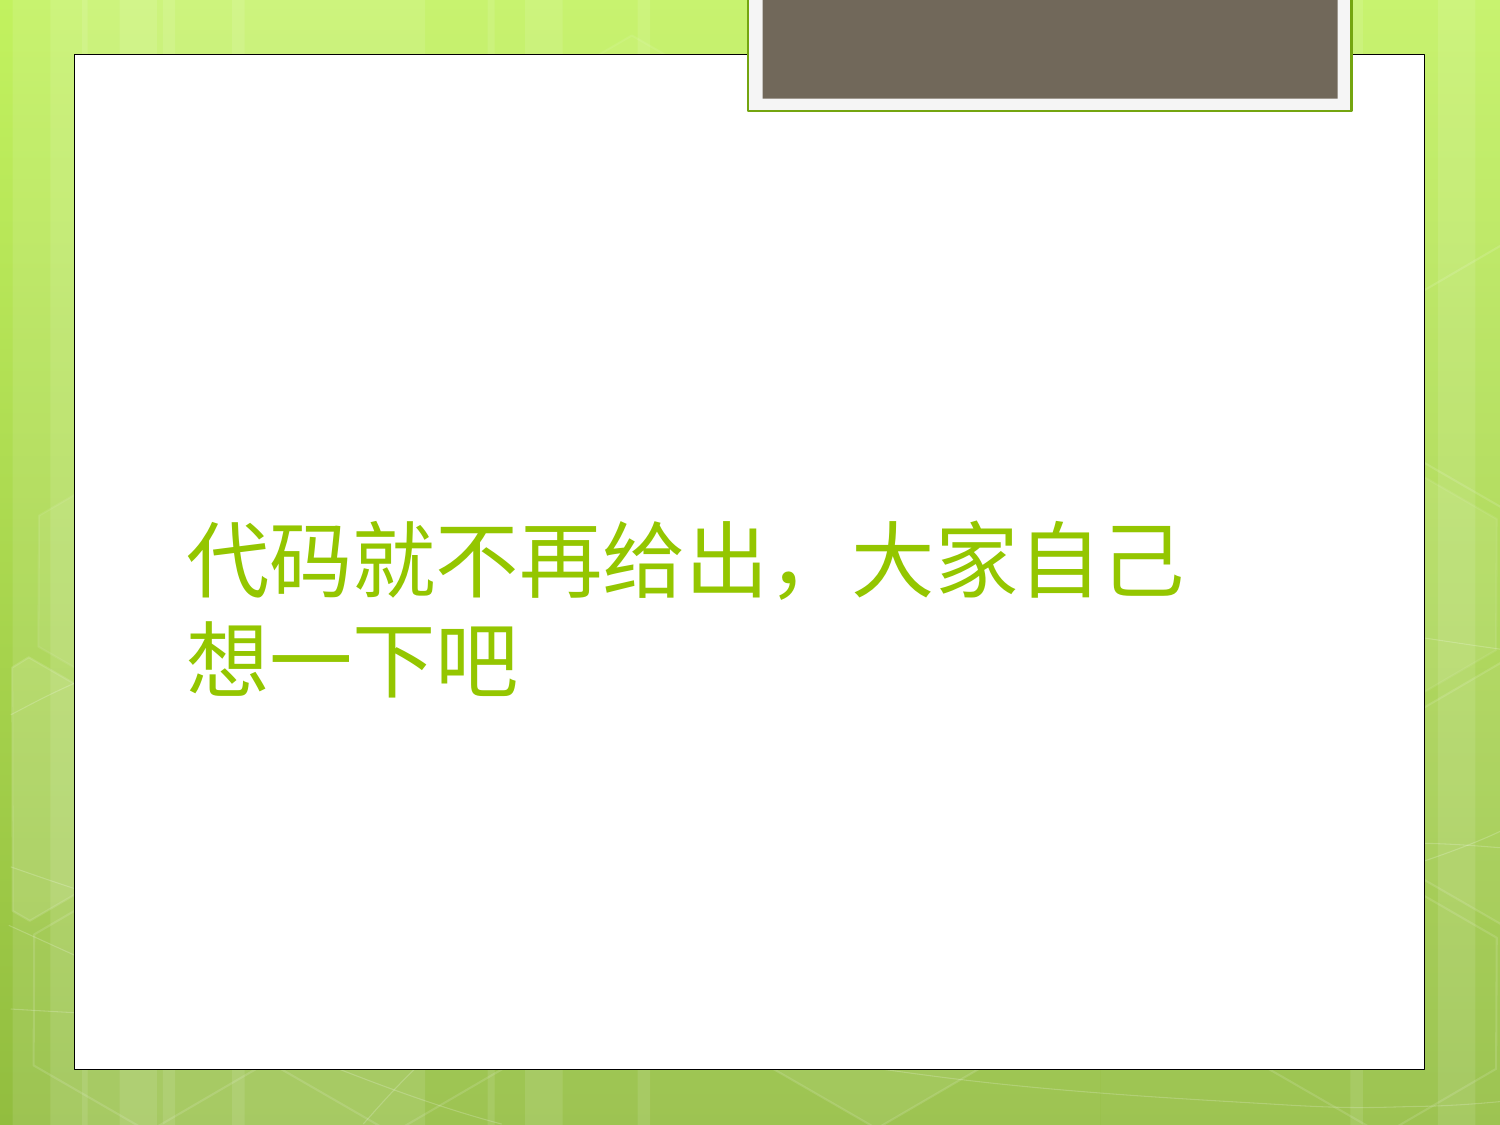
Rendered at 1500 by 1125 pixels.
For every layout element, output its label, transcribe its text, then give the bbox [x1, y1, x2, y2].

title 代码就不再给出，大家自己想一下吧 [171, 168, 1235, 717]
